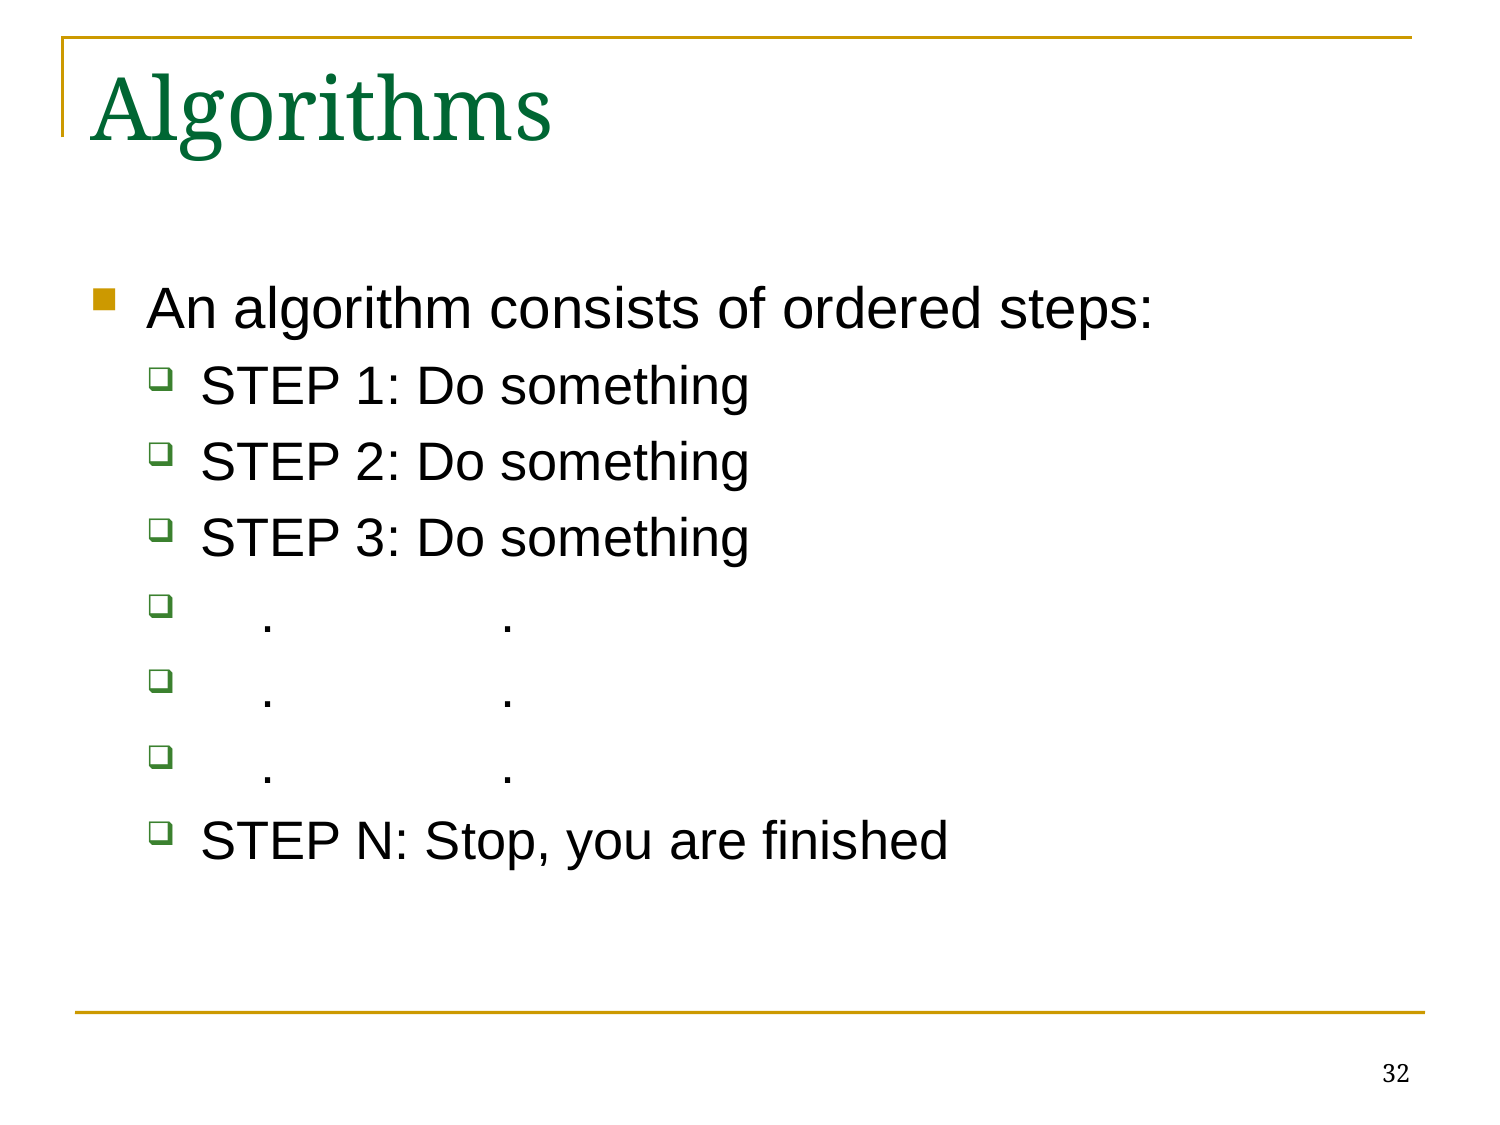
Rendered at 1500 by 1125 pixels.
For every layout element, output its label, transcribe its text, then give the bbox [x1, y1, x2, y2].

slide_number 32 [1074, 1023, 1426, 1100]
list An algorithm consists of ordered steps: STEP 1: Do something STEP 2: Do something STEP 3: Do something . . . . . . STEP N: Stop, you are finished [74, 262, 1426, 944]
title Algorithms [74, 45, 1426, 233]
